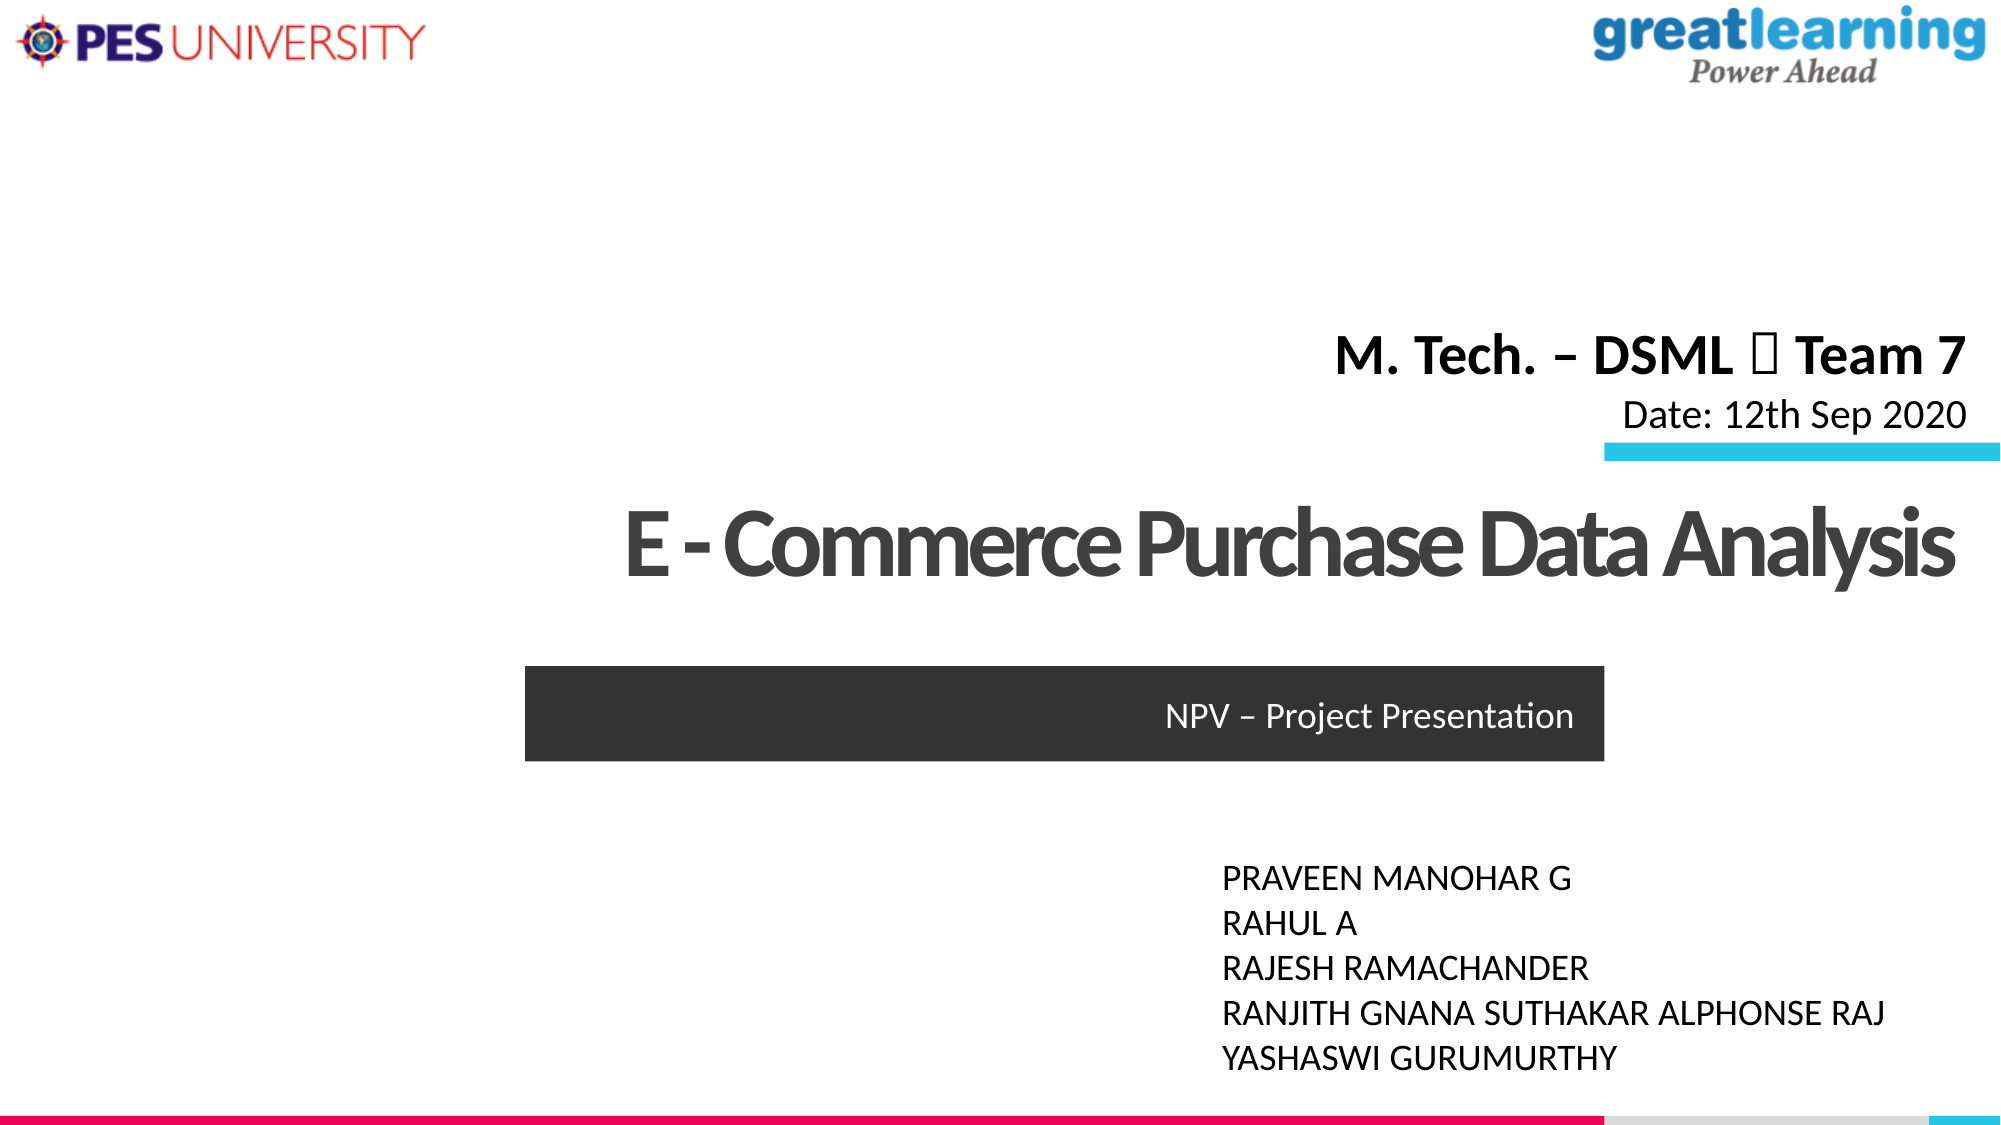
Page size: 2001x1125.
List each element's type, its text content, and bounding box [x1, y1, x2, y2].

text_box PRAVEEN MANOHAR G RAHUL A RAJESH RAMACHANDER RANJITH GNANA SUTHAKAR ALPHONSE RAJ YASHASWI GURUMURTHY [1207, 845, 1983, 1086]
text_box M. Tech. – DSML  Team 7 Date: 12th Sep 2020 [1176, 309, 1983, 444]
title E - Commerce Purchase Data Analysis [525, 461, 2000, 668]
picture [0, 0, 440, 85]
subtitle NPV – Project Presentation [525, 666, 1605, 762]
picture [1582, 0, 2000, 98]
